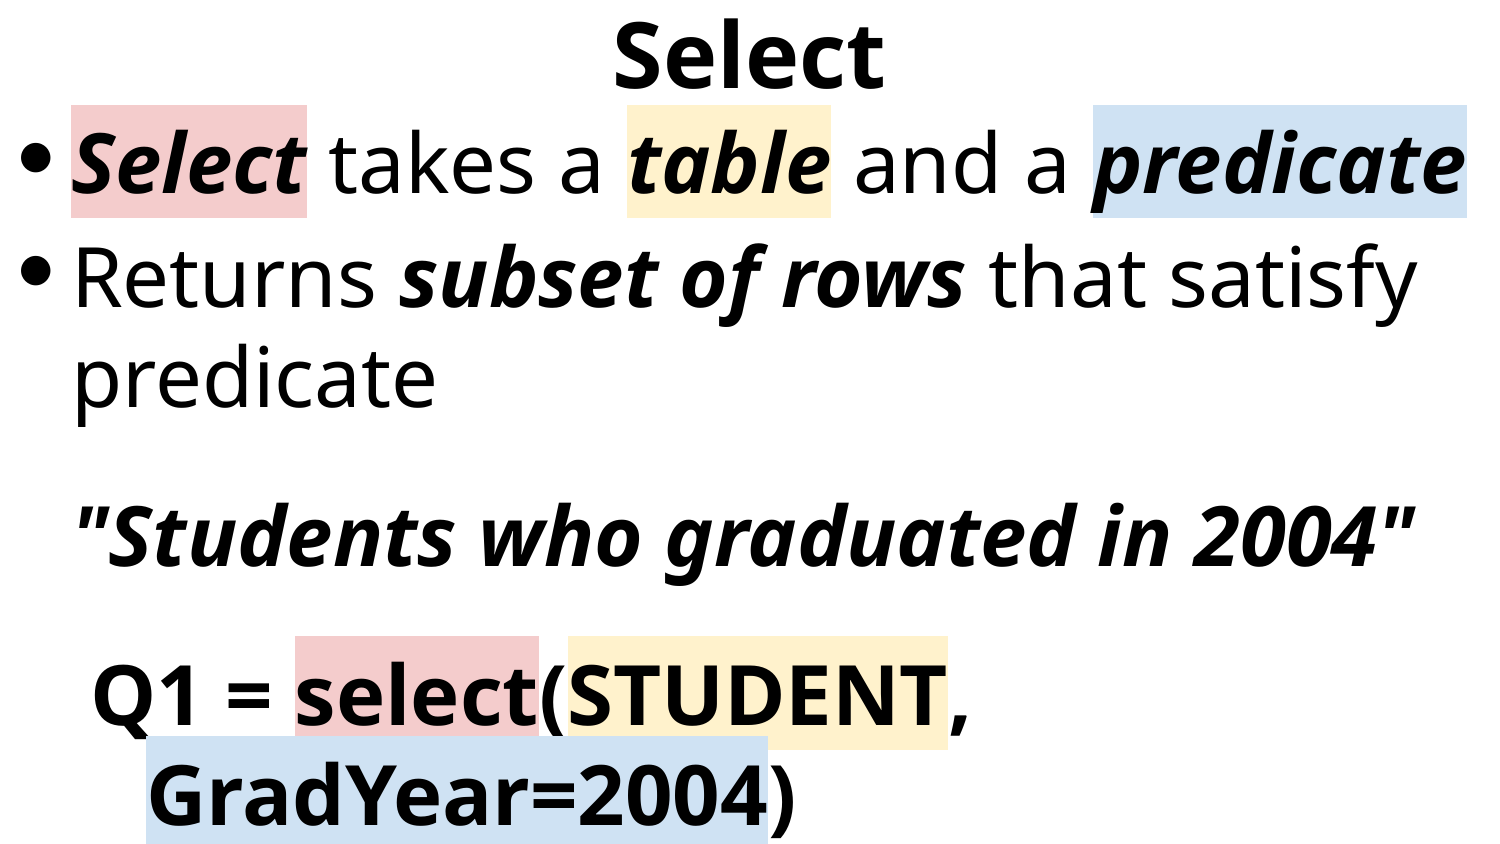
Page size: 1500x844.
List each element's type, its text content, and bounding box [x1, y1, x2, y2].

title Select [0, 0, 1500, 103]
list Select takes a table and a predicate Returns subset of rows that satisfy predicate "Students who graduated in 2004" Q1 = select(STUDENT, GradYear=2004) Q1 = σGradYear=2004(STUDENT) [0, 103, 1500, 844]
